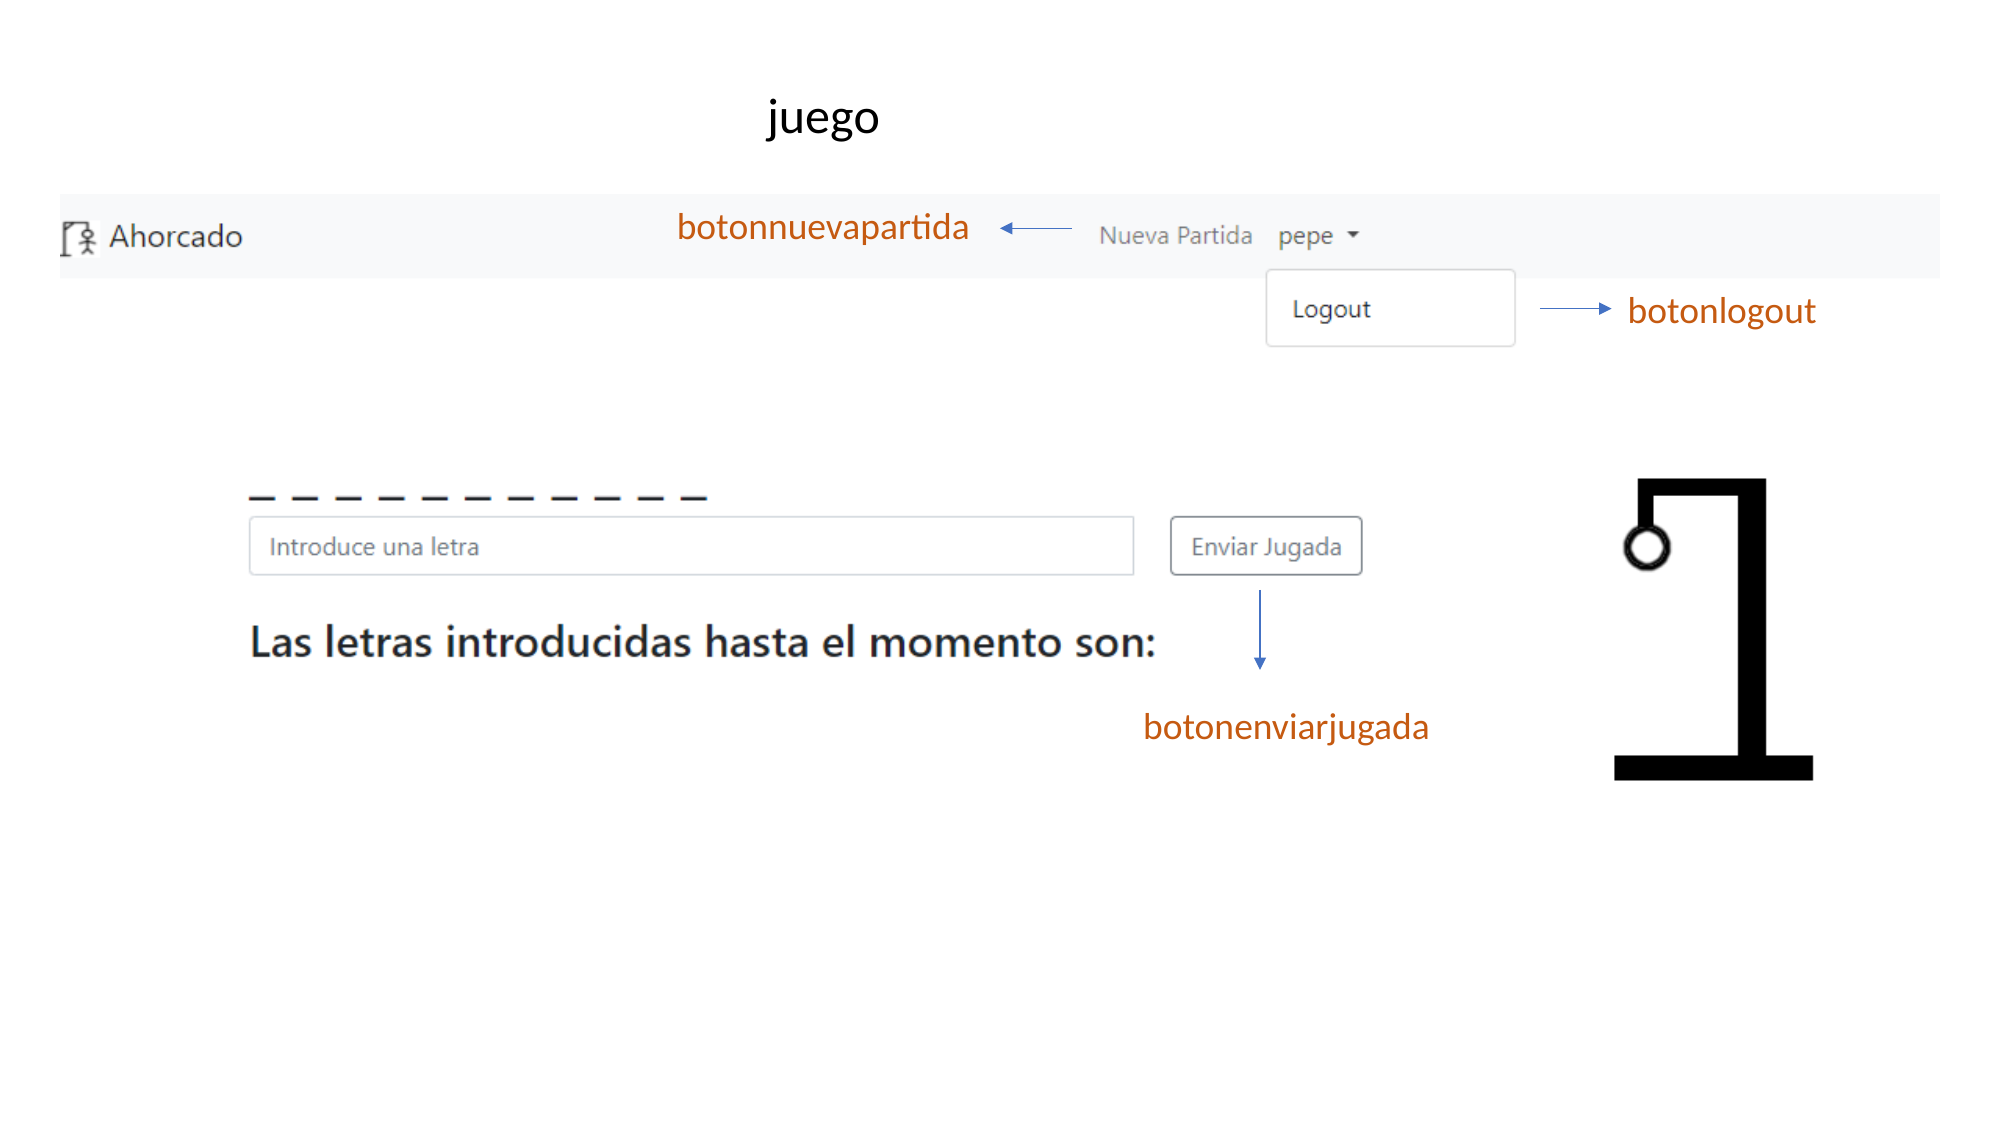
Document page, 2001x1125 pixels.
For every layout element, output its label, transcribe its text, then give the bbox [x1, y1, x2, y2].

picture [60, 194, 1940, 931]
text_box juego [752, 75, 895, 151]
